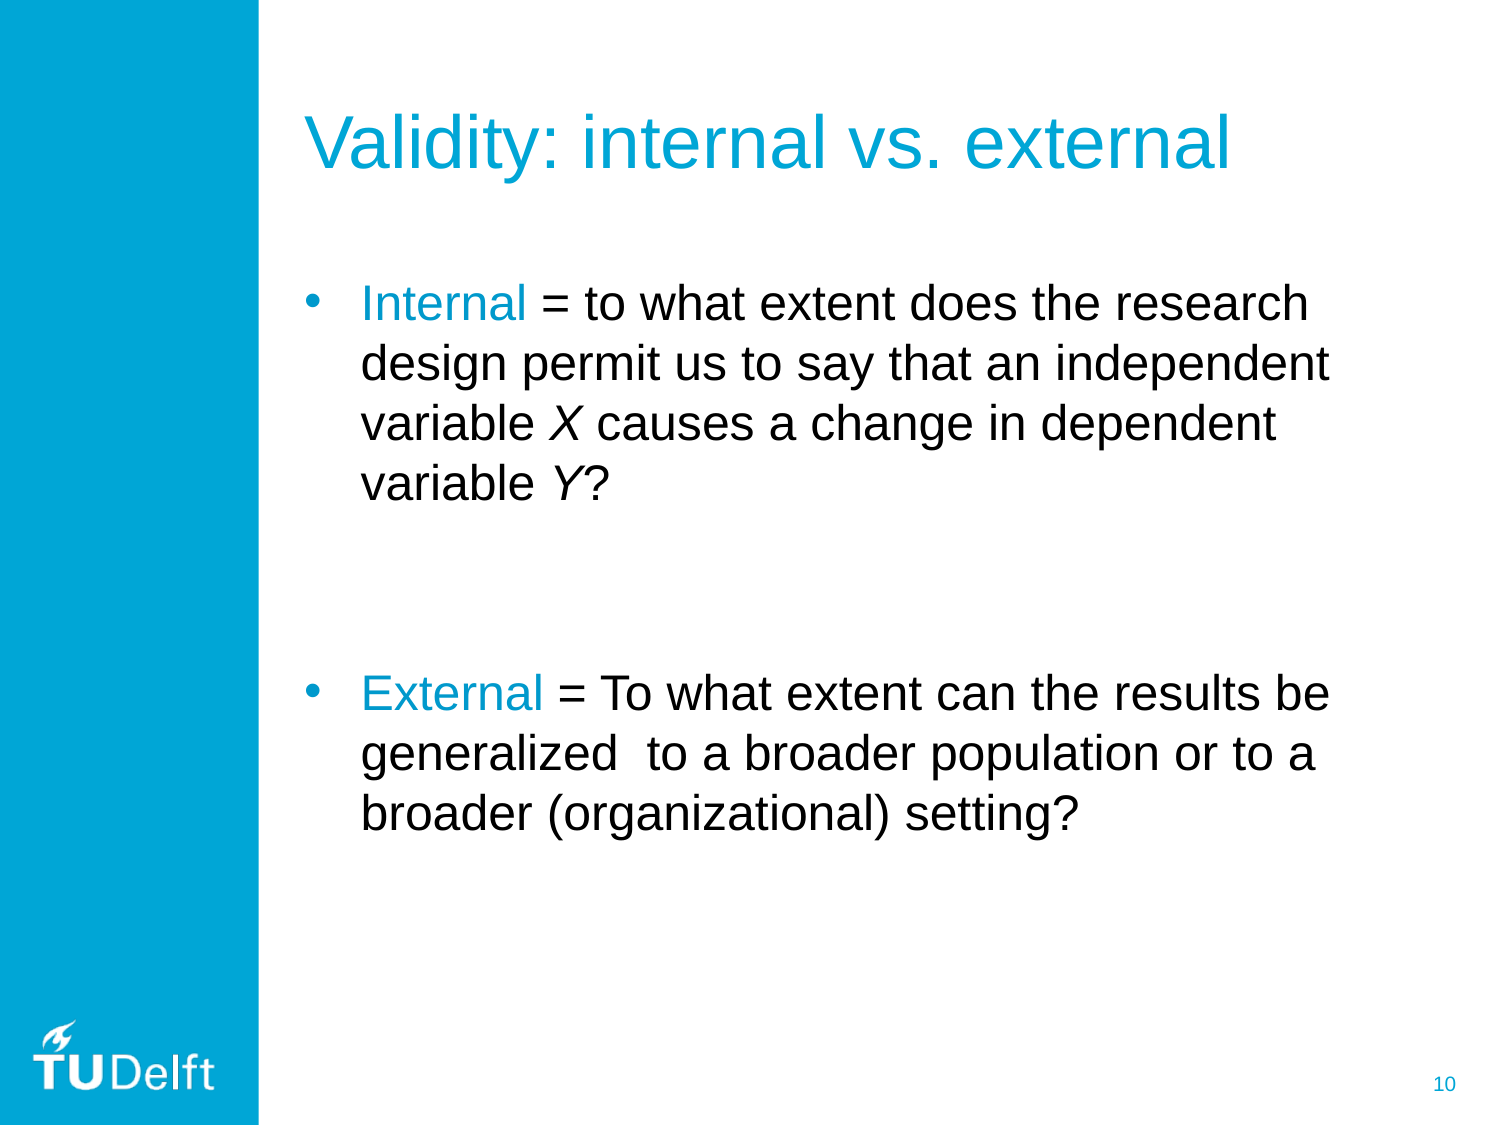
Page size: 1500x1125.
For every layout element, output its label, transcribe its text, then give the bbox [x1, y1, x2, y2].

list Internal = to what extent does the research design permit us to say that an independent variable X causes a change in dependent variable Y? External = To what extent can the results be generalized to a broader population or to a broader (organizational) setting? [289, 262, 1455, 1025]
title Validity: internal vs. external [289, 45, 1455, 233]
